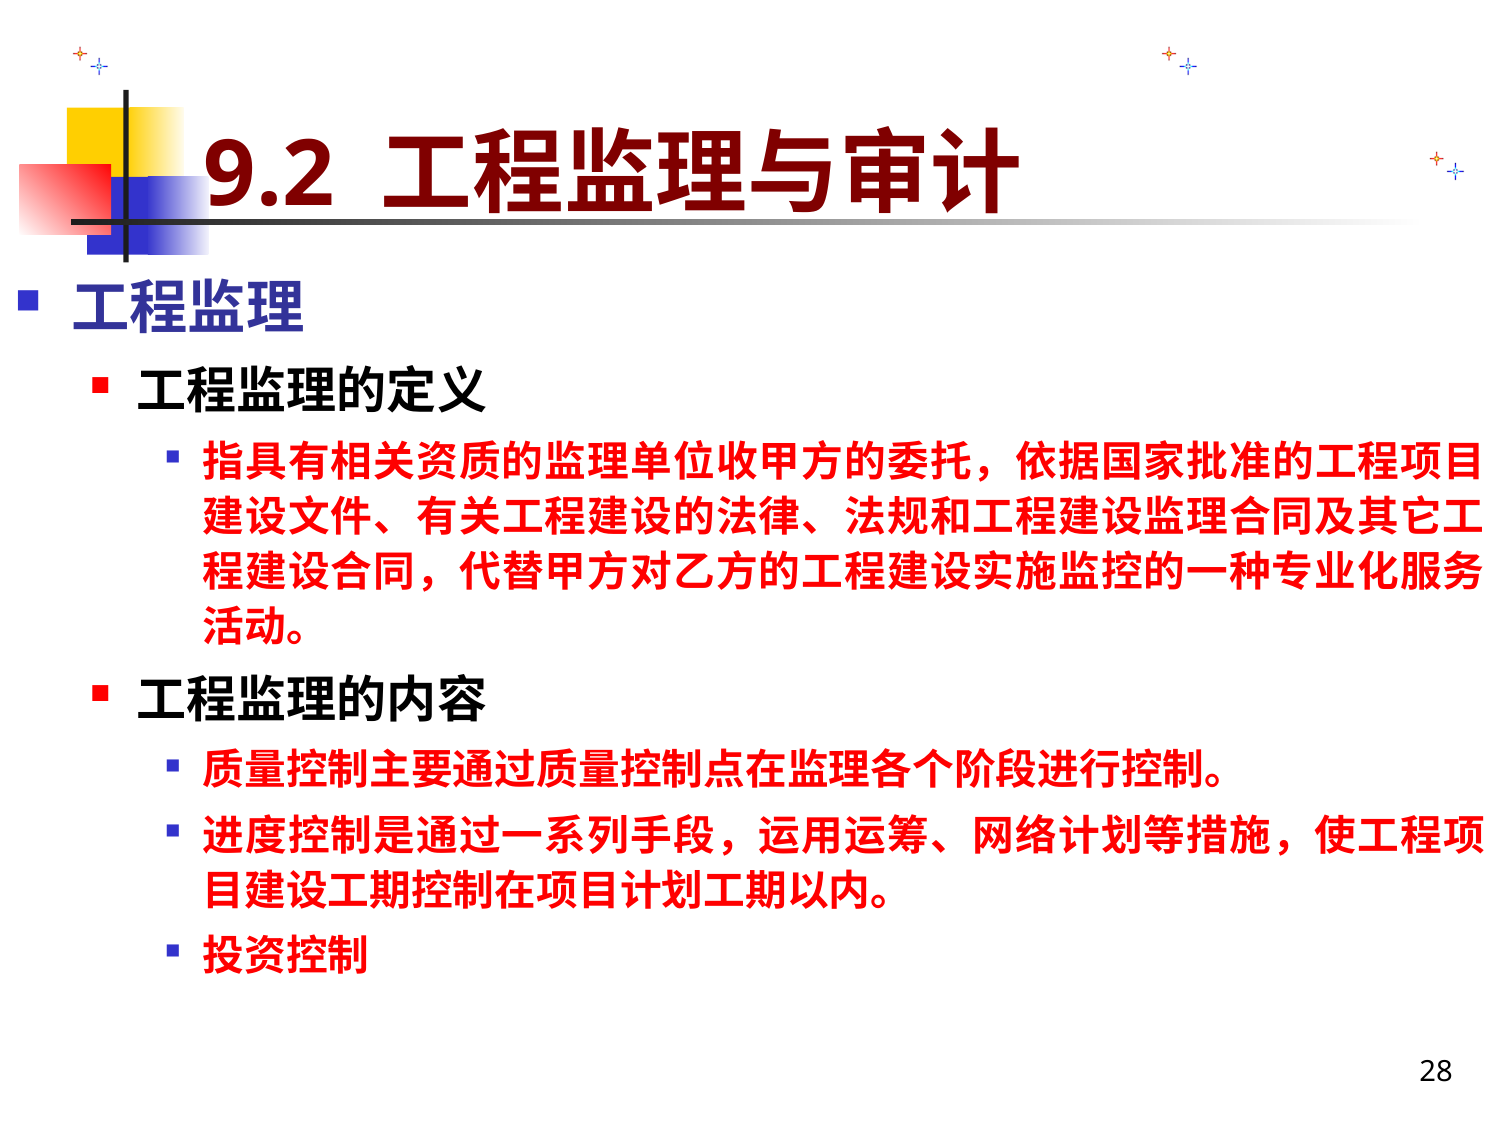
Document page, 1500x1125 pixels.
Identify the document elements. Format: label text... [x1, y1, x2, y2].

title 9.2 工程监理与审计 [188, 35, 1468, 232]
list 工程监理 工程监理的定义 指具有相关资质的监理单位收甲方的委托，依据国家批准的工程项目建设文件、有关工程建设的法律、法规和工程建设监理合同及其它工程建设合同，代替甲方对乙方的工程建设实施监控的一种专业化服务活动。 工程监理的内容 质量控制主要通过质量控制点在监理各个阶段进行控制。 进度控制是通过一系列手段，运用运筹、网络计划等措施，使工程项目建设工期控制在项目计划工期以内。 投资控制 [0, 255, 1500, 1059]
picture [62, 42, 113, 93]
slide_number 28 [1154, 1023, 1468, 1100]
